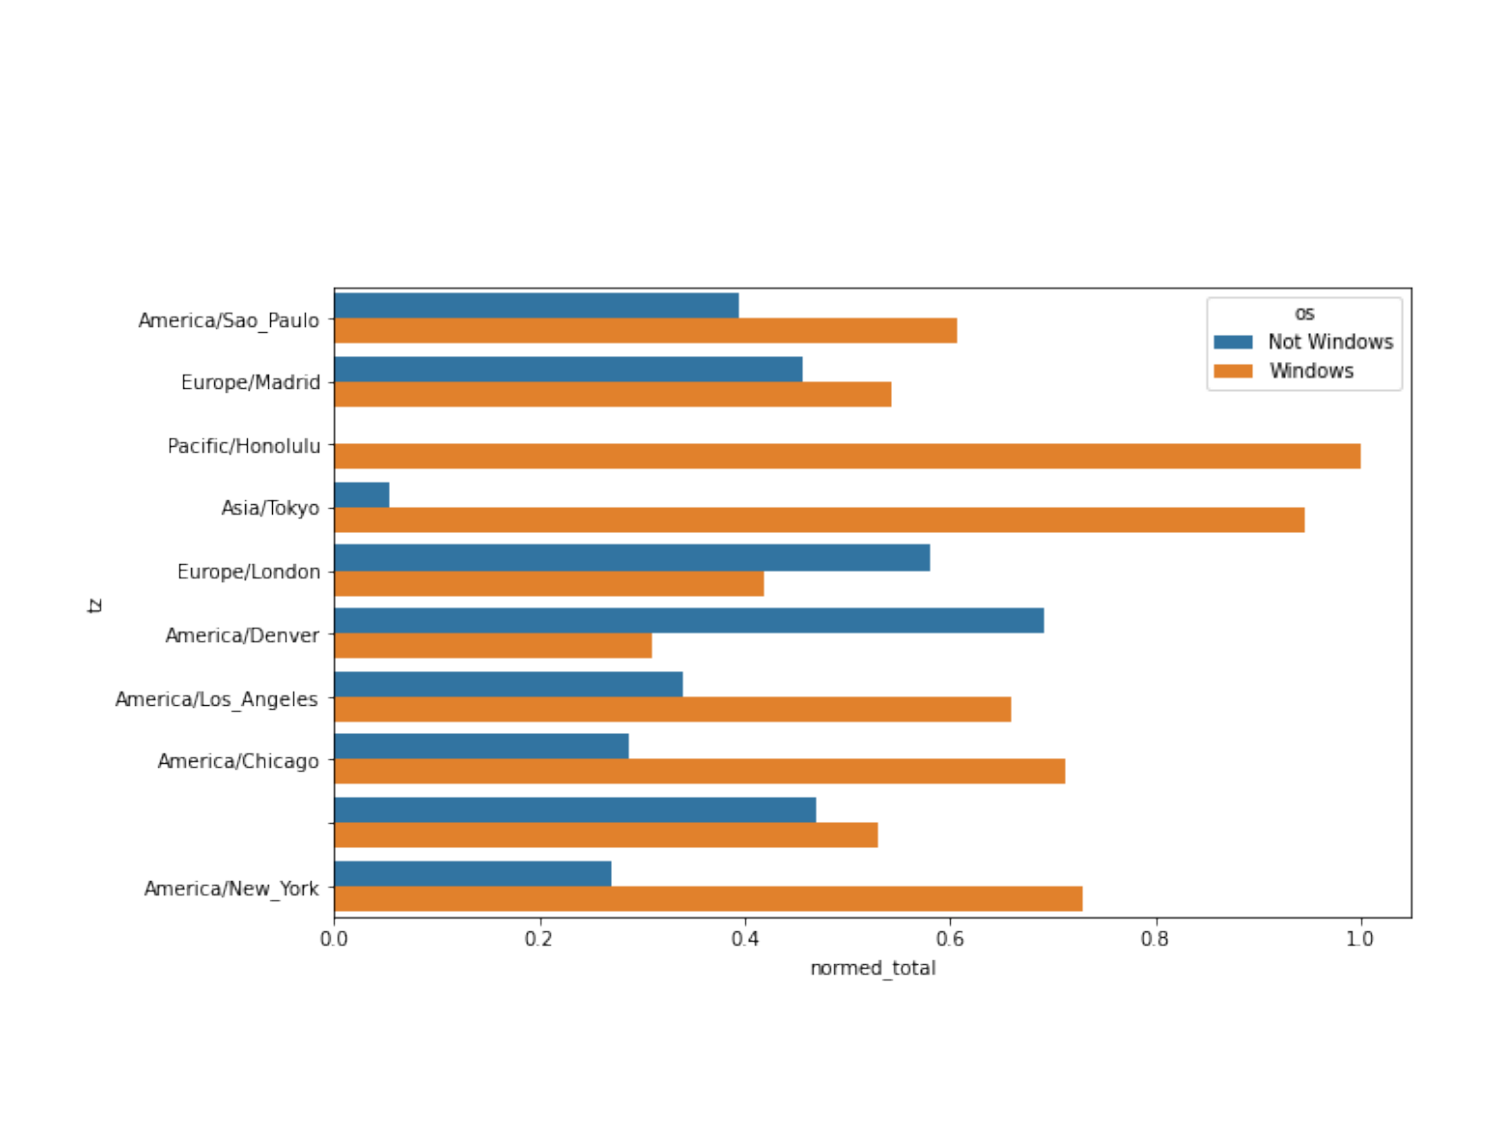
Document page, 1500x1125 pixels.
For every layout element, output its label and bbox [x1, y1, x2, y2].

list [74, 274, 1426, 994]
